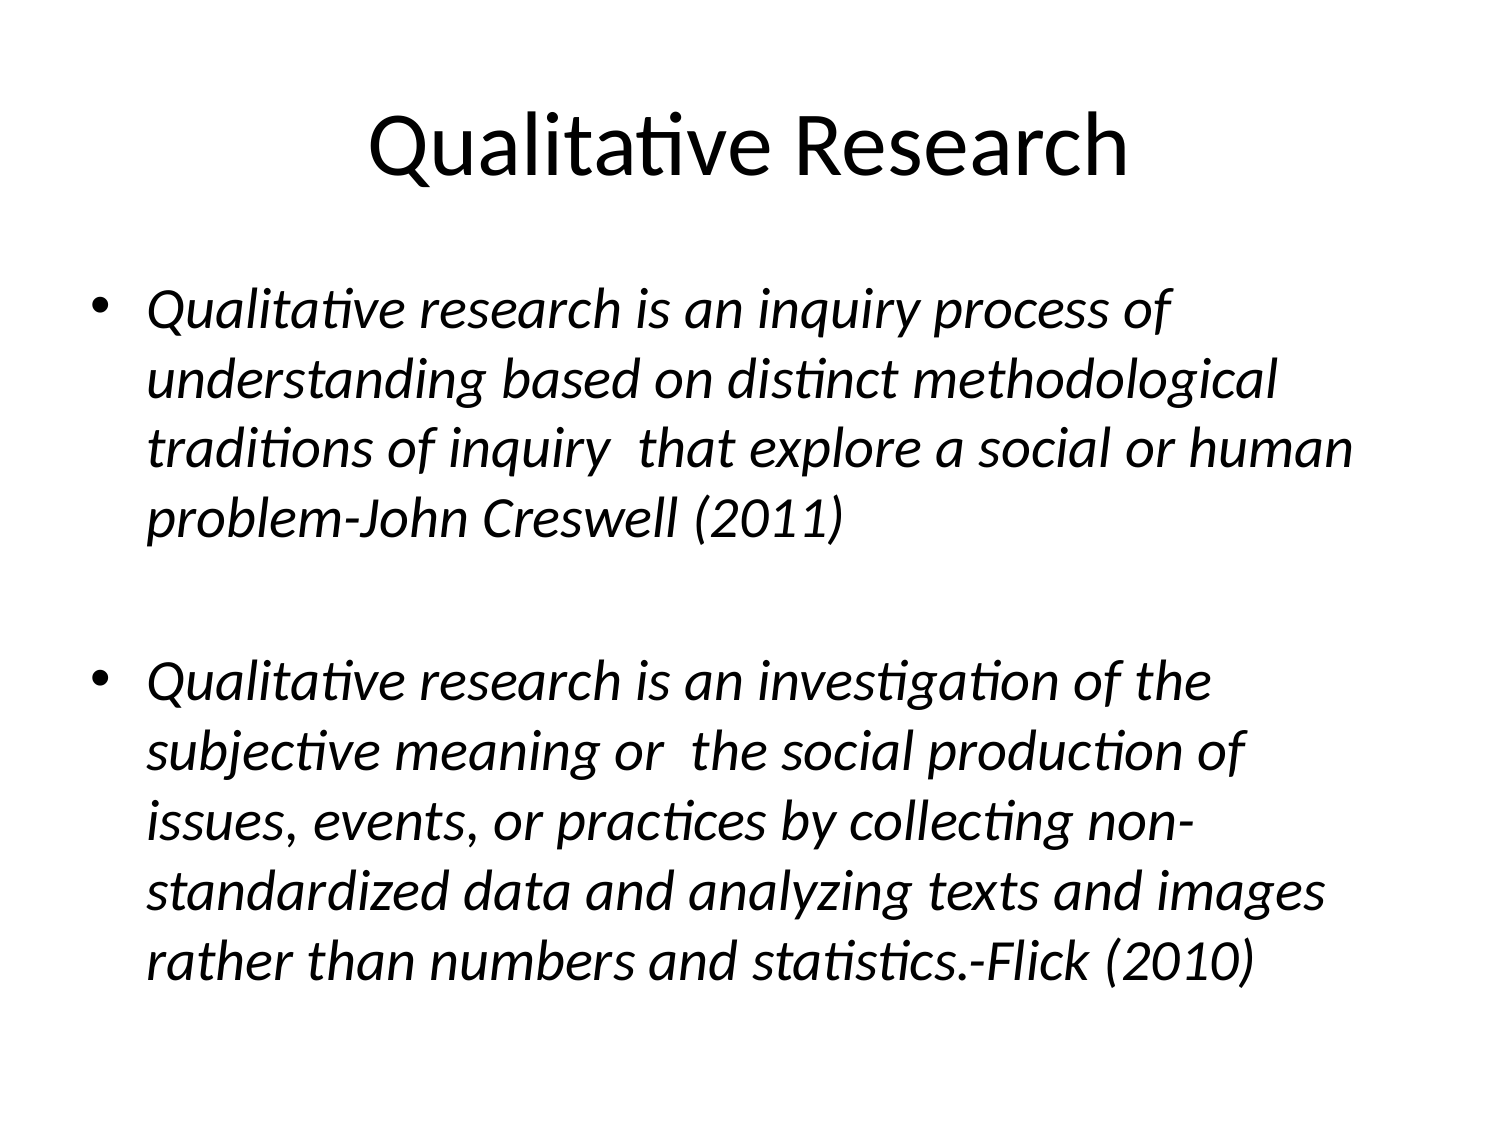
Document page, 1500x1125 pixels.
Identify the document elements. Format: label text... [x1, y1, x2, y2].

title Qualitative Research [75, 45, 1425, 233]
list Qualitative research is an inquiry process of understanding based on distinct methodological traditions of inquiry that explore a social or human problem-John Creswell (2011) Qualitative research is an investigation of the subjective meaning or the social production of issues, events, or practices by collecting non- standardized data and analyzing texts and images rather than numbers and statistics.-Flick (2010) [75, 262, 1425, 1005]
